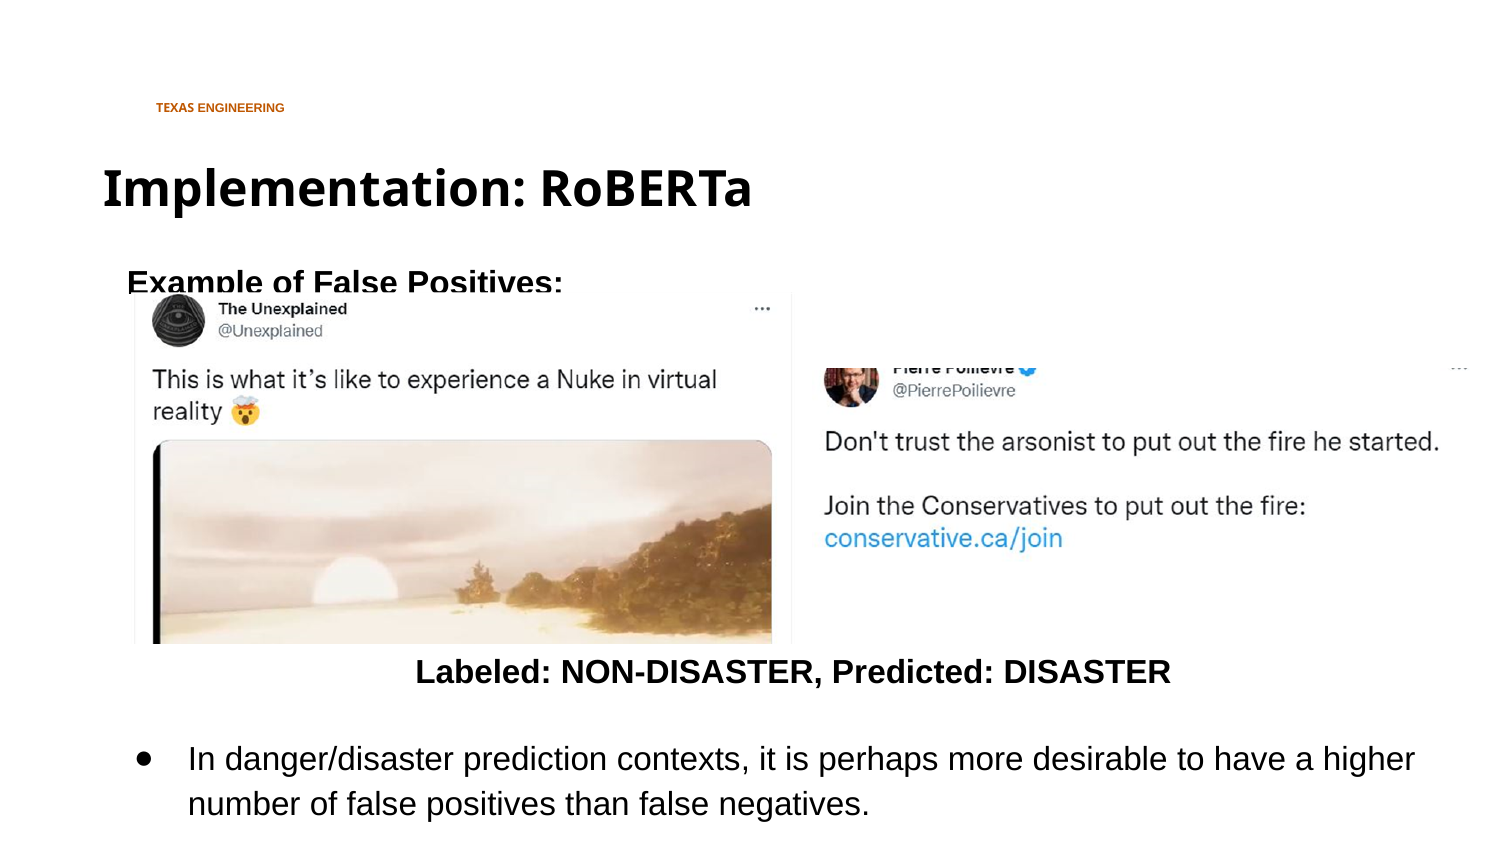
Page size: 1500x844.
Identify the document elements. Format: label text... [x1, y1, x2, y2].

text_box In danger/disaster prediction contexts, it is perhaps more desirable to have a higher number of false positives than false negatives. [97, 715, 1468, 838]
text_box Implementation: RoBERTa [97, 153, 1159, 220]
text_box Example of False Positives: [111, 239, 652, 316]
picture [131, 291, 1482, 644]
text_box Labeled: NON-DISASTER, Predicted: DISASTER [400, 629, 1500, 706]
